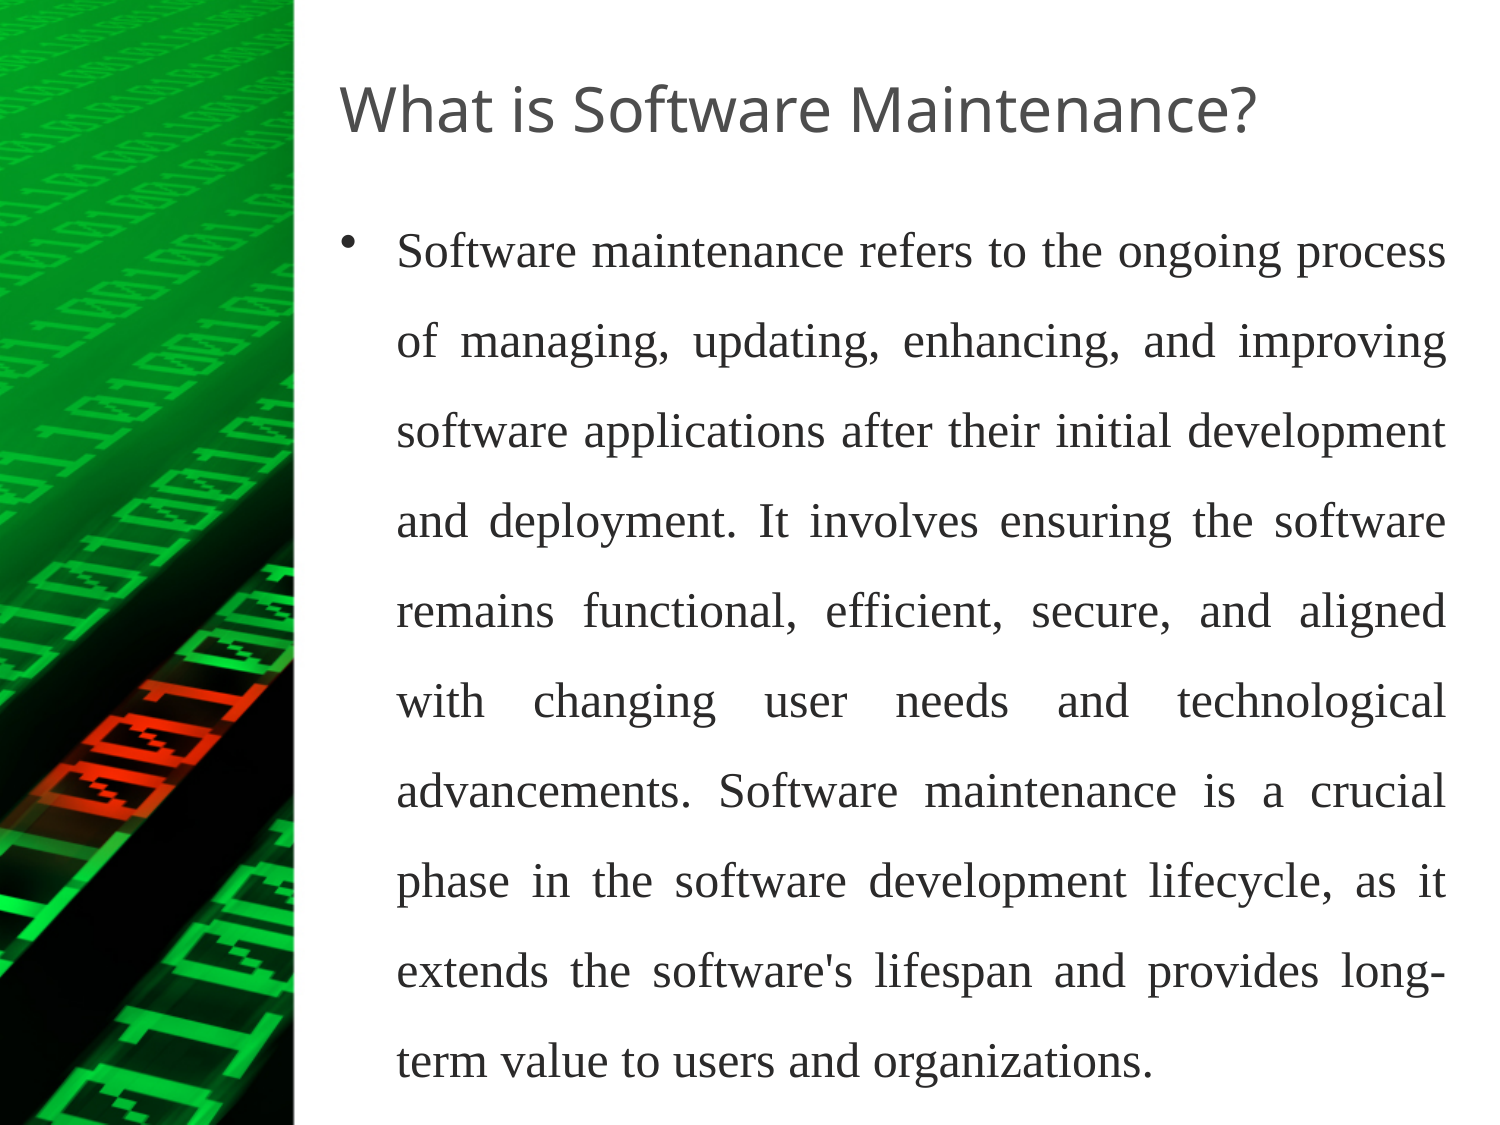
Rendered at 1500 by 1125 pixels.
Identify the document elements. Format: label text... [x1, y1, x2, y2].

title What is Software Maintenance? [324, 48, 1463, 167]
picture [0, 0, 1500, 1125]
list Software maintenance refers to the ongoing process of managing, updating, enhancing, and improving software applications after their initial development and deployment. It involves ensuring the software remains functional, efficient, secure, and aligned with changing user needs and technological advancements. Software maintenance is a crucial phase in the software development lifecycle, as it extends the software's lifespan and provides long-term value to users and organizations. [324, 179, 1463, 1018]
